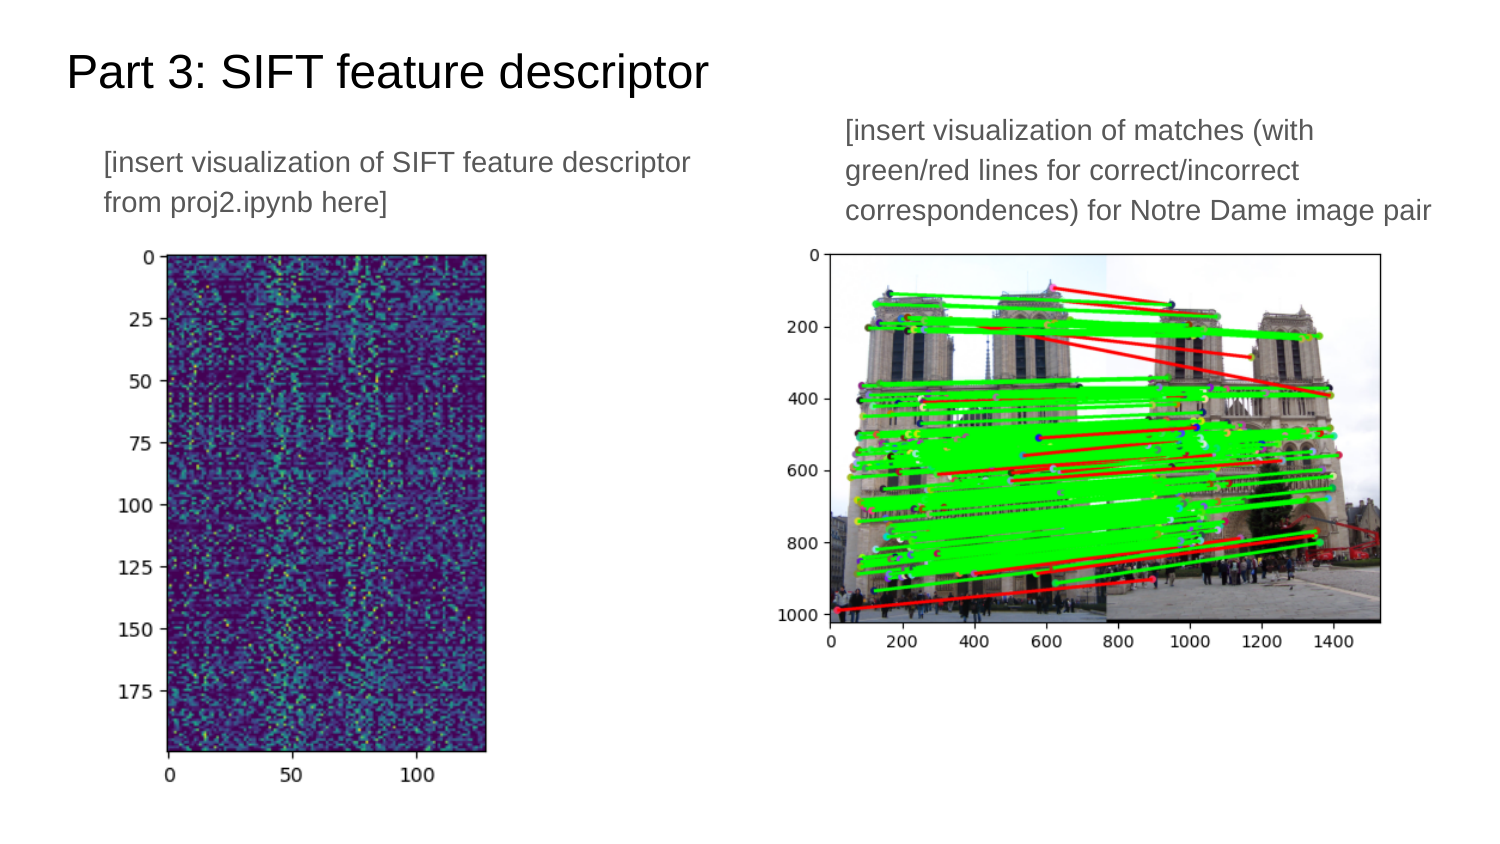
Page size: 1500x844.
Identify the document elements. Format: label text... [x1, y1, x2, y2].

title Part 3: SIFT feature descriptor [51, 26, 1449, 120]
list [insert visualization of matches (with green/red lines for correct/incorrect correspondences) for Notre Dame image pair from proj2.ipynb here] # matches (out of 100): [191] Accuracy: [0.926702] [792, 91, 1449, 652]
picture [764, 236, 1392, 663]
picture [102, 234, 498, 799]
list [insert visualization of SIFT feature descriptor from proj2.ipynb here] [51, 122, 708, 684]
